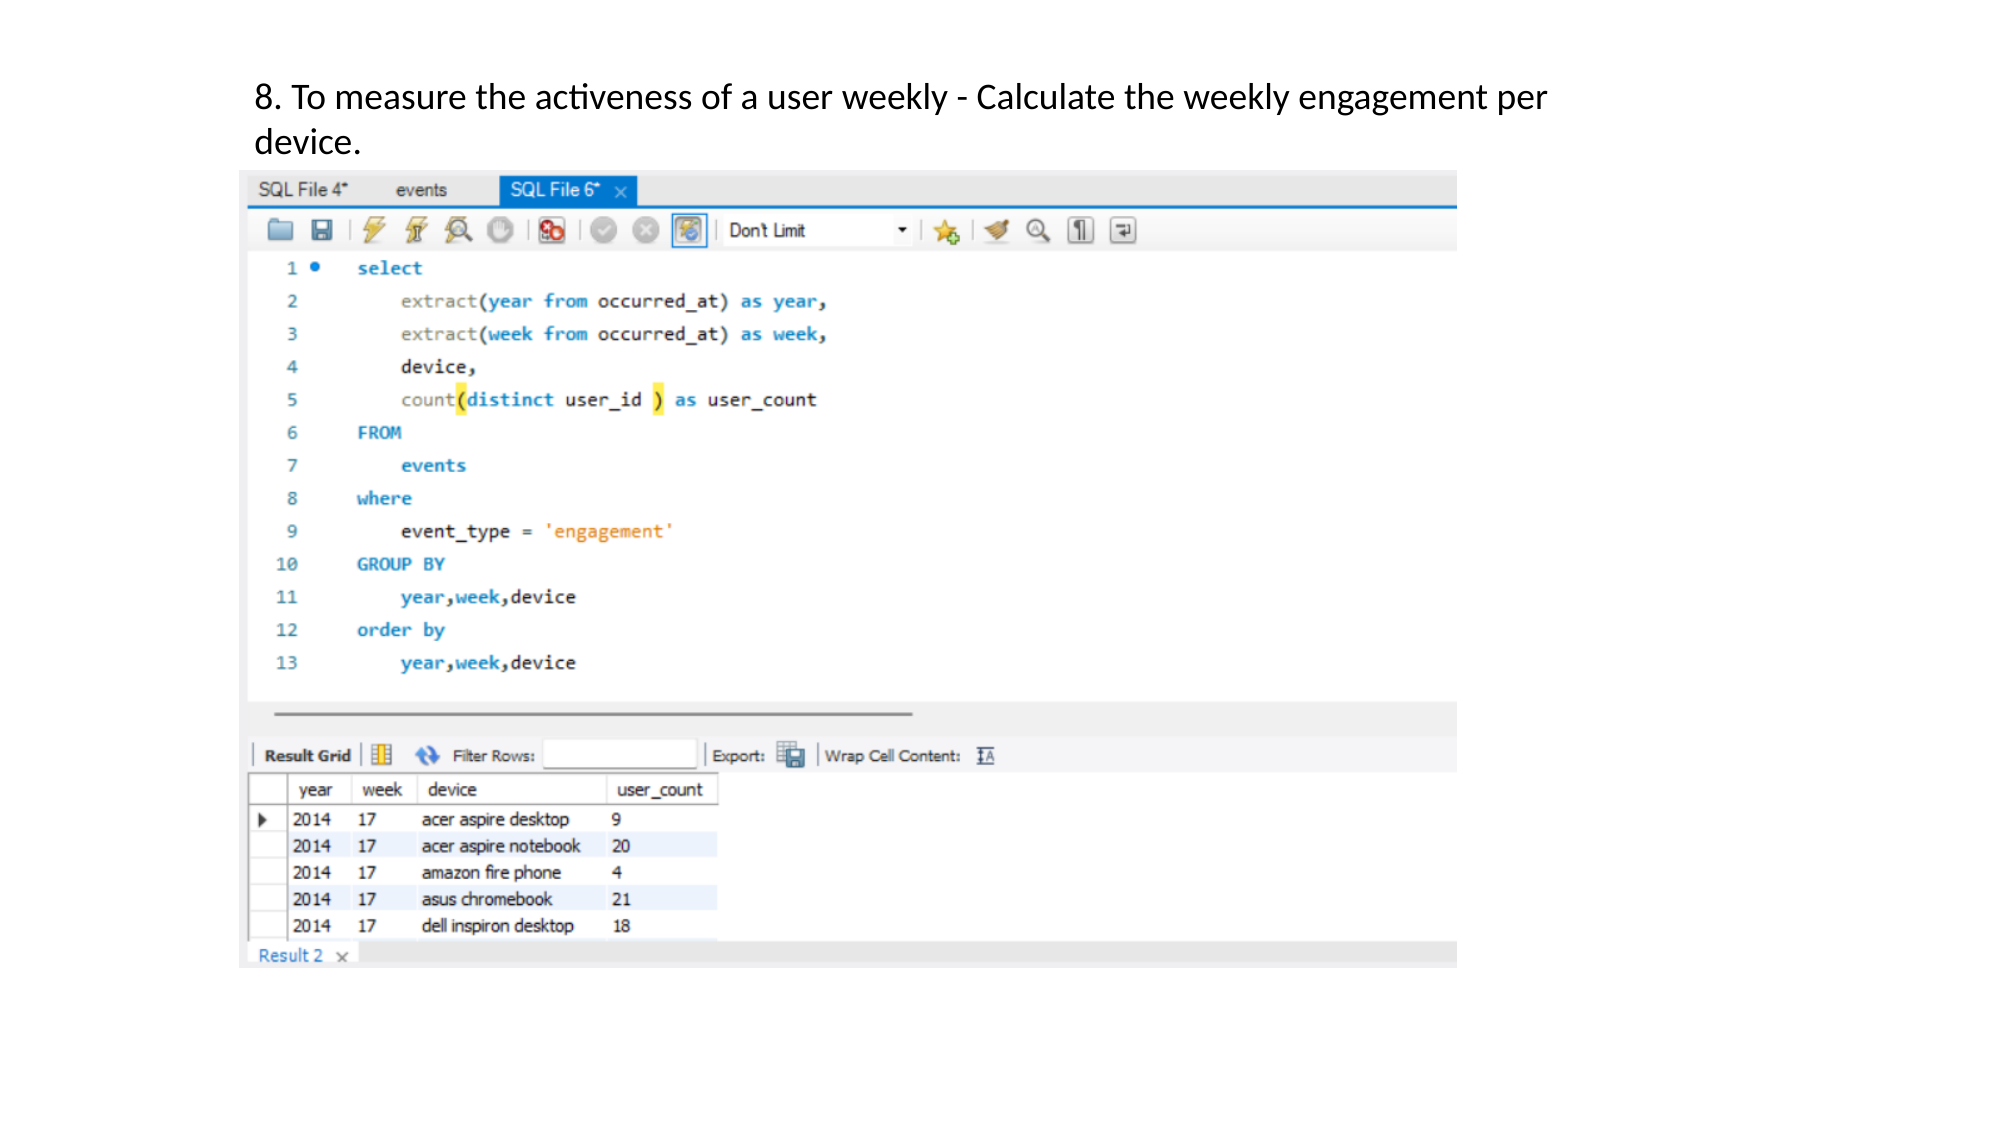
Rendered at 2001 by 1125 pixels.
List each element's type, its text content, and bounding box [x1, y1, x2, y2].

text_box 8. To measure the activeness of a user weekly - Calculate the weekly engagement per device. [239, 64, 1624, 170]
picture [239, 170, 1457, 968]
